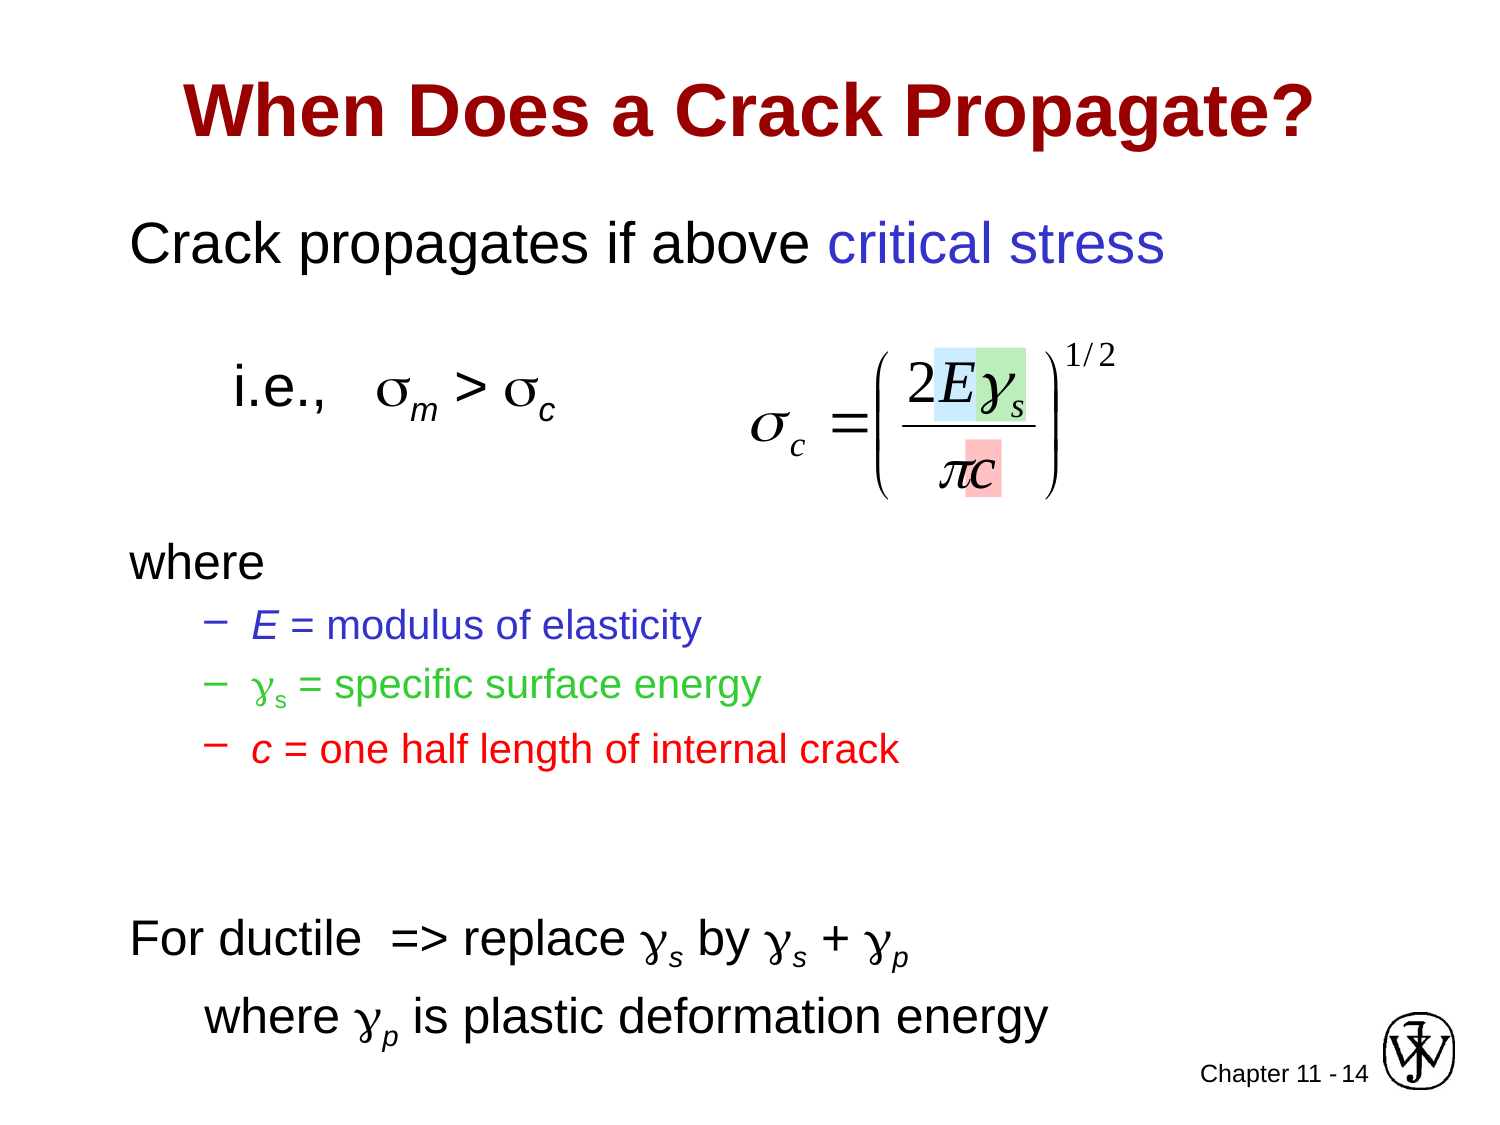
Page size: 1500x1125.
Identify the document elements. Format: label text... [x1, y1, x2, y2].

text_box i.e., sm > sc [219, 340, 632, 436]
slide_number 14 [1258, 1050, 1453, 1110]
picture [1390, 1012, 1455, 1090]
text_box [741, 325, 1126, 512]
list Crack propagates if above critical stress where E = modulus of elasticity s = specific surface energy c = one half length of internal crack For ductile => replace gs by gs + gp where gp is plastic deformation energy [114, 197, 1390, 1079]
title When Does a Crack Propagate? [112, 62, 1388, 151]
